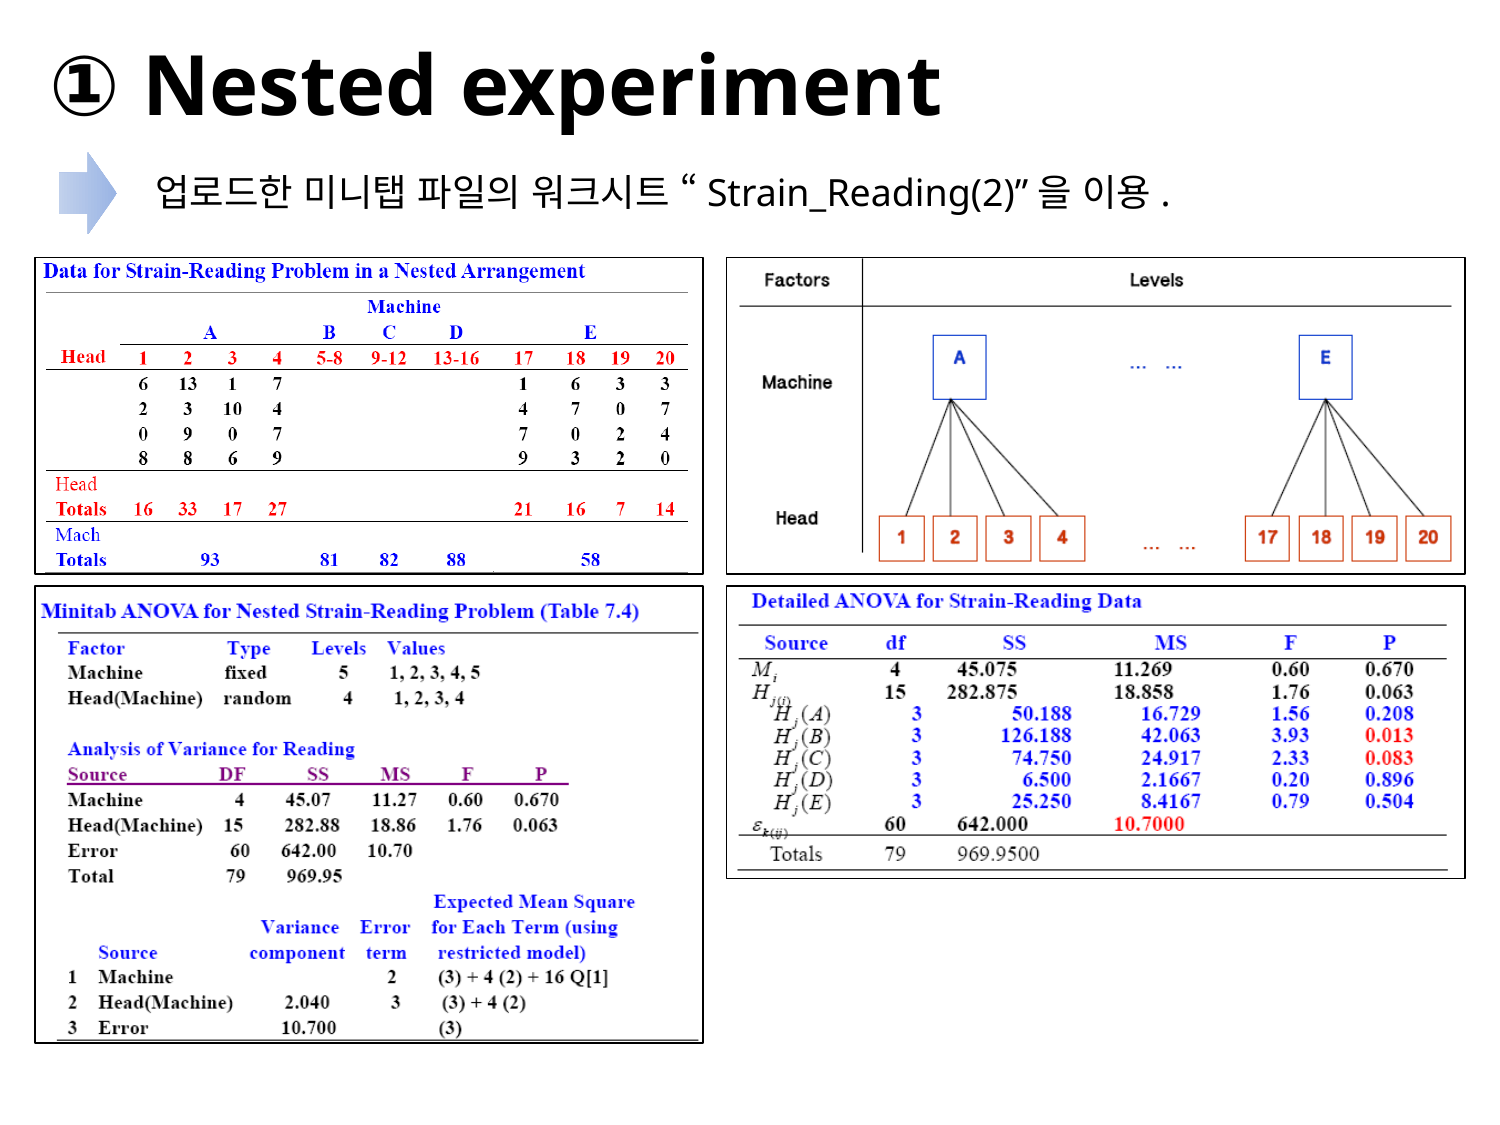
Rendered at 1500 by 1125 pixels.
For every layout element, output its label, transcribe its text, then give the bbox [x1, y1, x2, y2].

picture [734, 254, 1466, 575]
text_box [724, 584, 734, 881]
text_box [690, 255, 705, 576]
picture [34, 257, 692, 580]
text_box [724, 255, 731, 576]
picture [37, 597, 704, 1044]
picture [734, 585, 1454, 879]
text_box [56, 150, 119, 237]
text_box 업로드한 미니탭 파일의 워크시트 “Strain_Reading(2)”을 이용. [140, 161, 1454, 222]
text_box [33, 584, 705, 599]
text_box ① Nested experiment [35, 24, 1114, 140]
text_box [1454, 584, 1467, 881]
